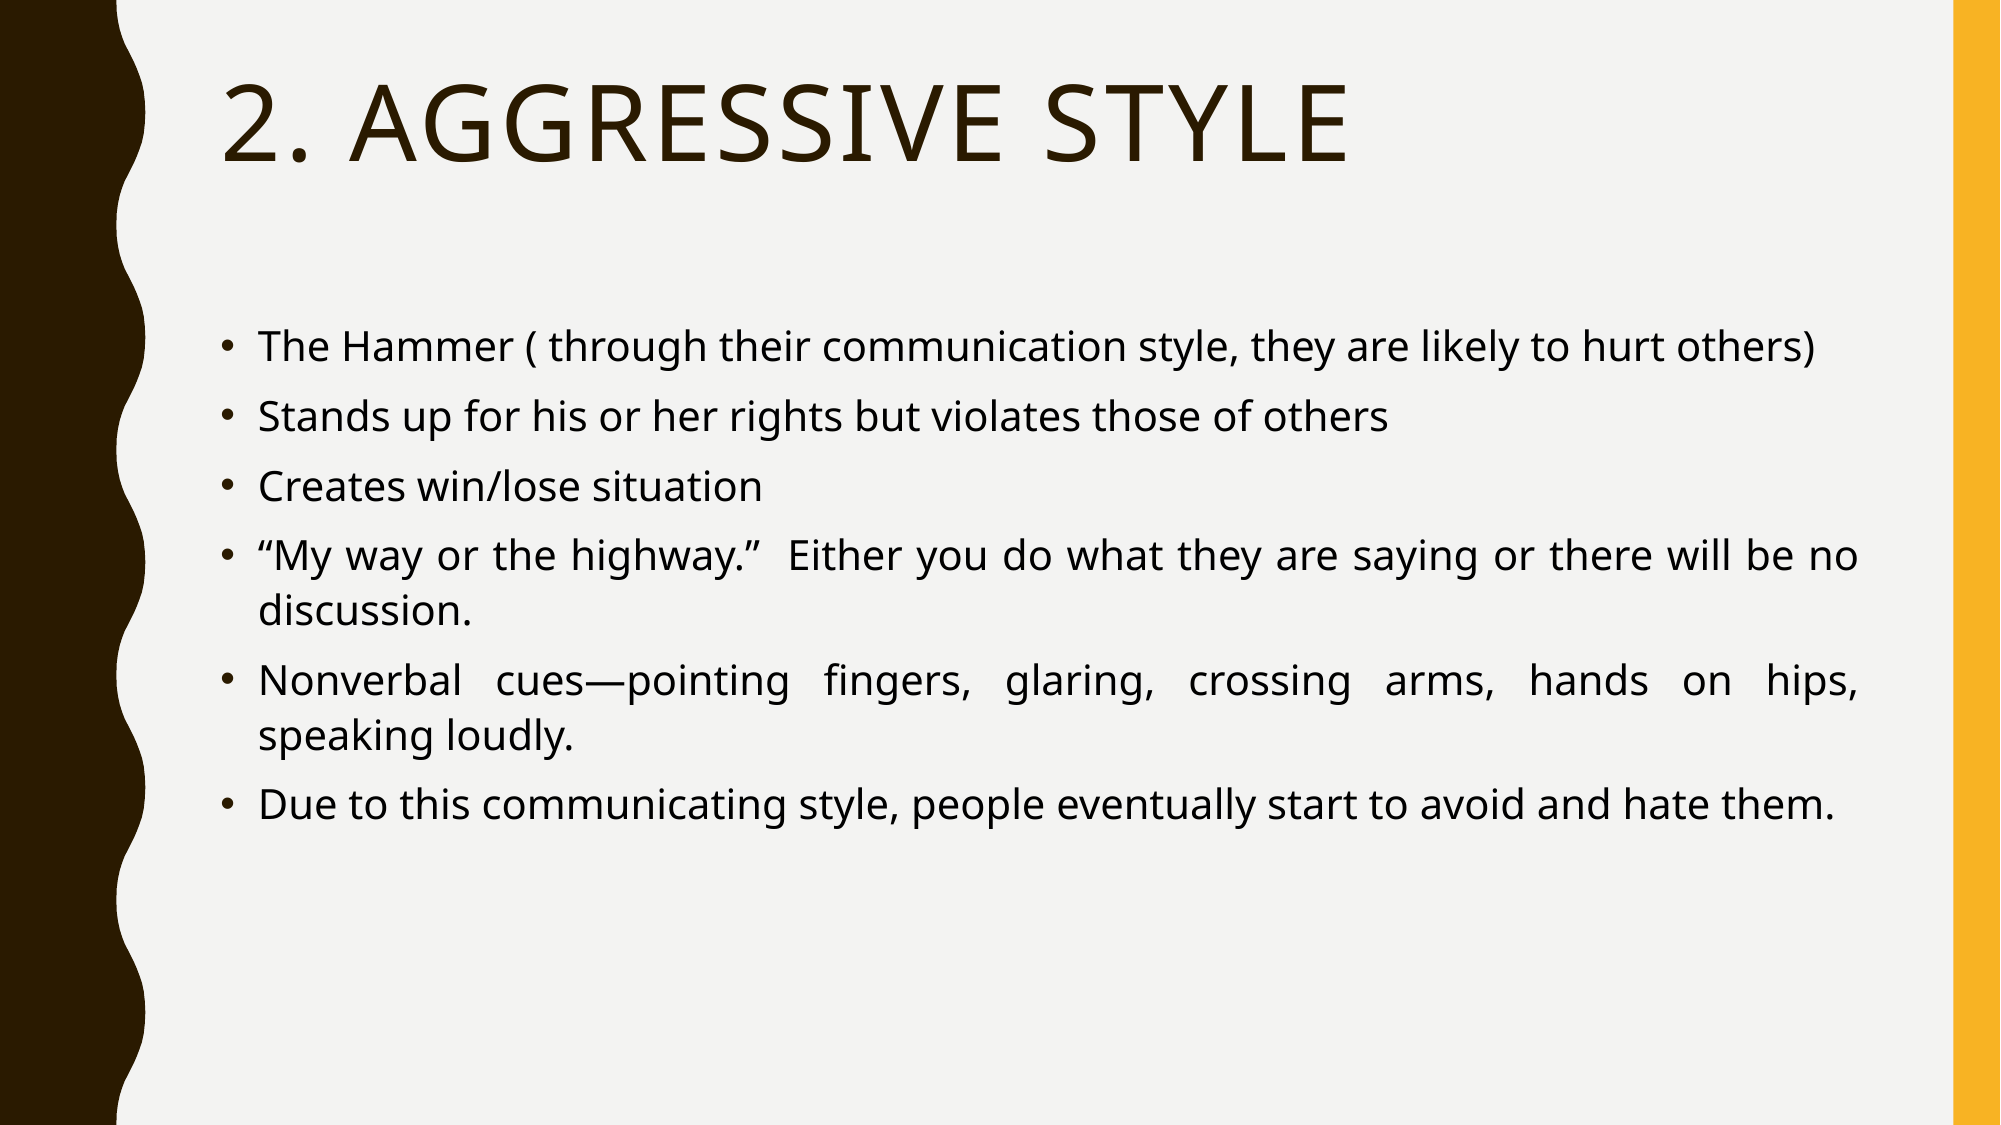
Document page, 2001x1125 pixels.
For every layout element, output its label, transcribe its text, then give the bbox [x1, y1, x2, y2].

list The Hammer ( through their communication style, they are likely to hurt others) Stands up for his or her rights but violates those of others Creates win/lose situation “My way or the highway.” Either you do what they are saying or there will be no discussion. Nonverbal cues—pointing fingers, glaring, crossing arms, hands on hips, speaking loudly. Due to this communicating style, people eventually start to avoid and hate them. [205, 307, 1875, 897]
title 2. Aggressive style [205, 62, 1875, 307]
